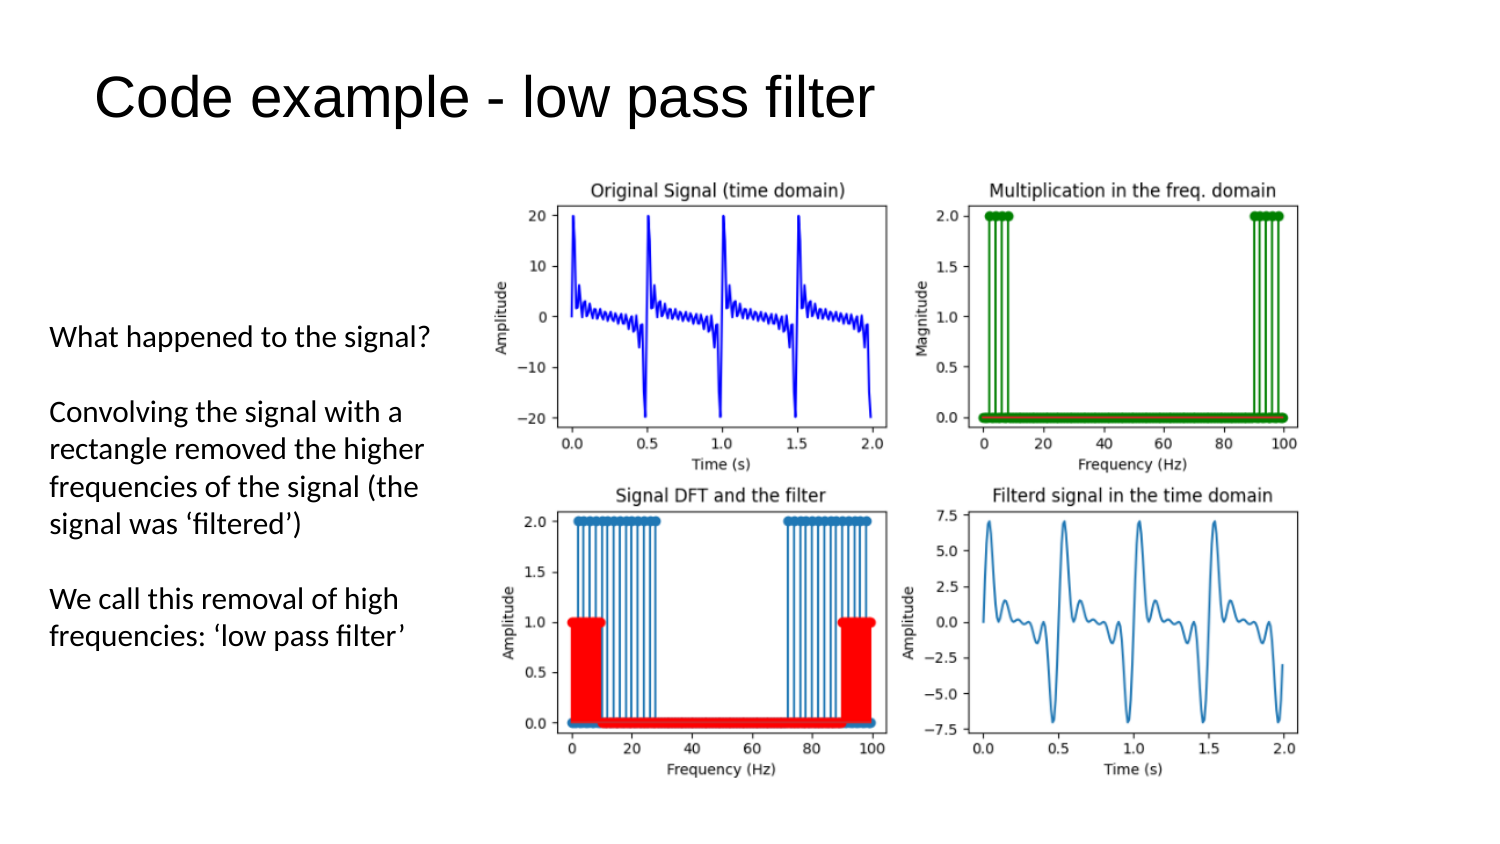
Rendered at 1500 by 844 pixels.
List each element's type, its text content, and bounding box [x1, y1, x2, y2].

text_box What happened to the signal? Convolving the signal with a rectangle removed the higher frequencies of the signal (the signal was ‘filtered’) We call this removal of high frequencies: ‘low pass filter’ [38, 304, 470, 665]
title Code example - low pass filter [83, 16, 1378, 180]
picture [475, 179, 1325, 794]
